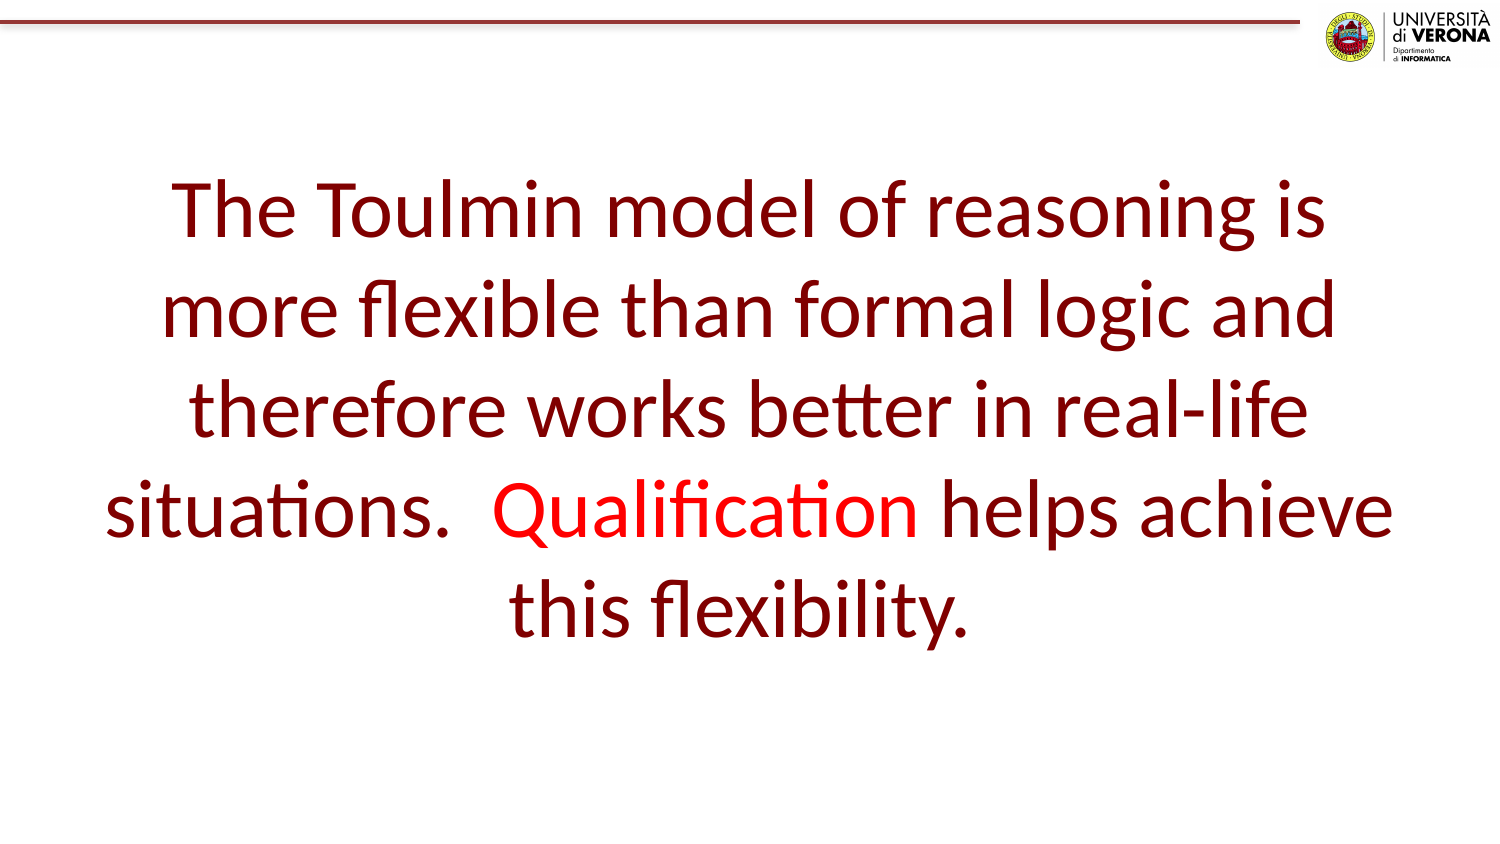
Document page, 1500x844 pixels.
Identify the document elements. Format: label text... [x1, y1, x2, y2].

picture [1318, 3, 1500, 68]
title The Toulmin model of reasoning is more flexible than formal logic and therefore works better in real-life situations. Qualification helps achieve this flexibility. [75, 333, 1425, 475]
